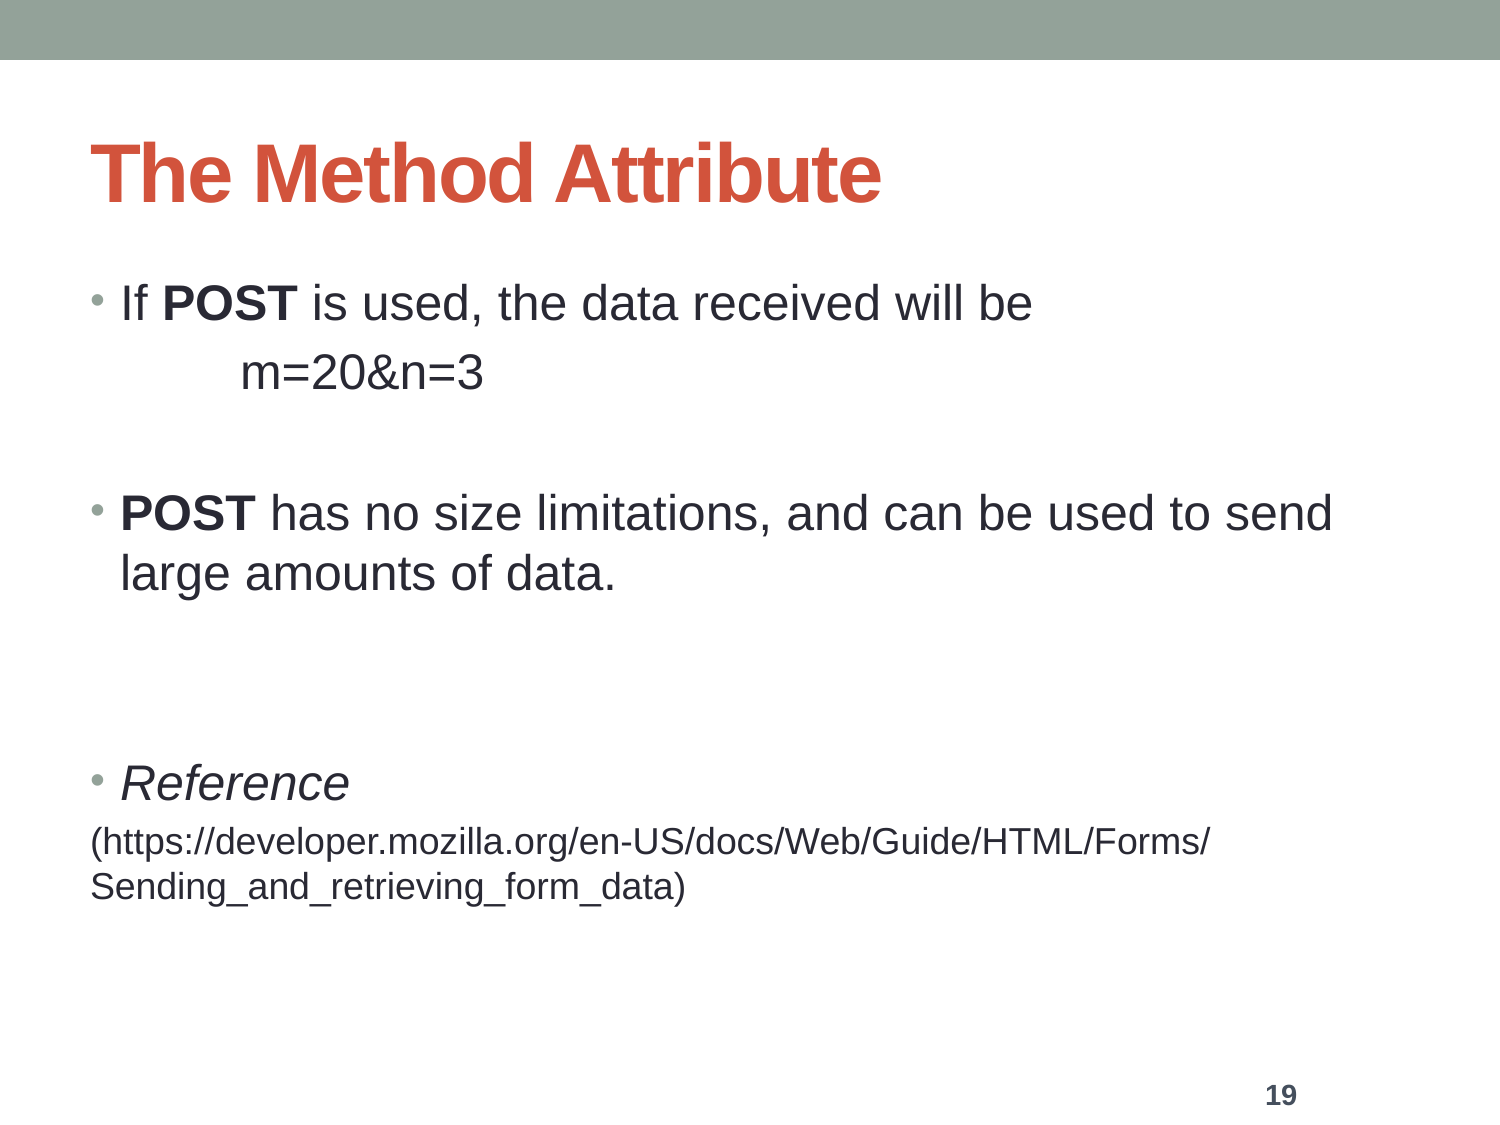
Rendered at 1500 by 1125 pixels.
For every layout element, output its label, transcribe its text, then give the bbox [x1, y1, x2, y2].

list If POST is used, the data received will be m=20&n=3 POST has no size limitations, and can be used to send large amounts of data. Reference (https://developer.mozilla.org/en-US/docs/Web/Guide/HTML/Forms/Sending_and_retrieving_form_data) [75, 262, 1425, 1063]
title The Method Attribute [75, 87, 1425, 250]
slide_number 19 [1250, 1066, 1425, 1121]
